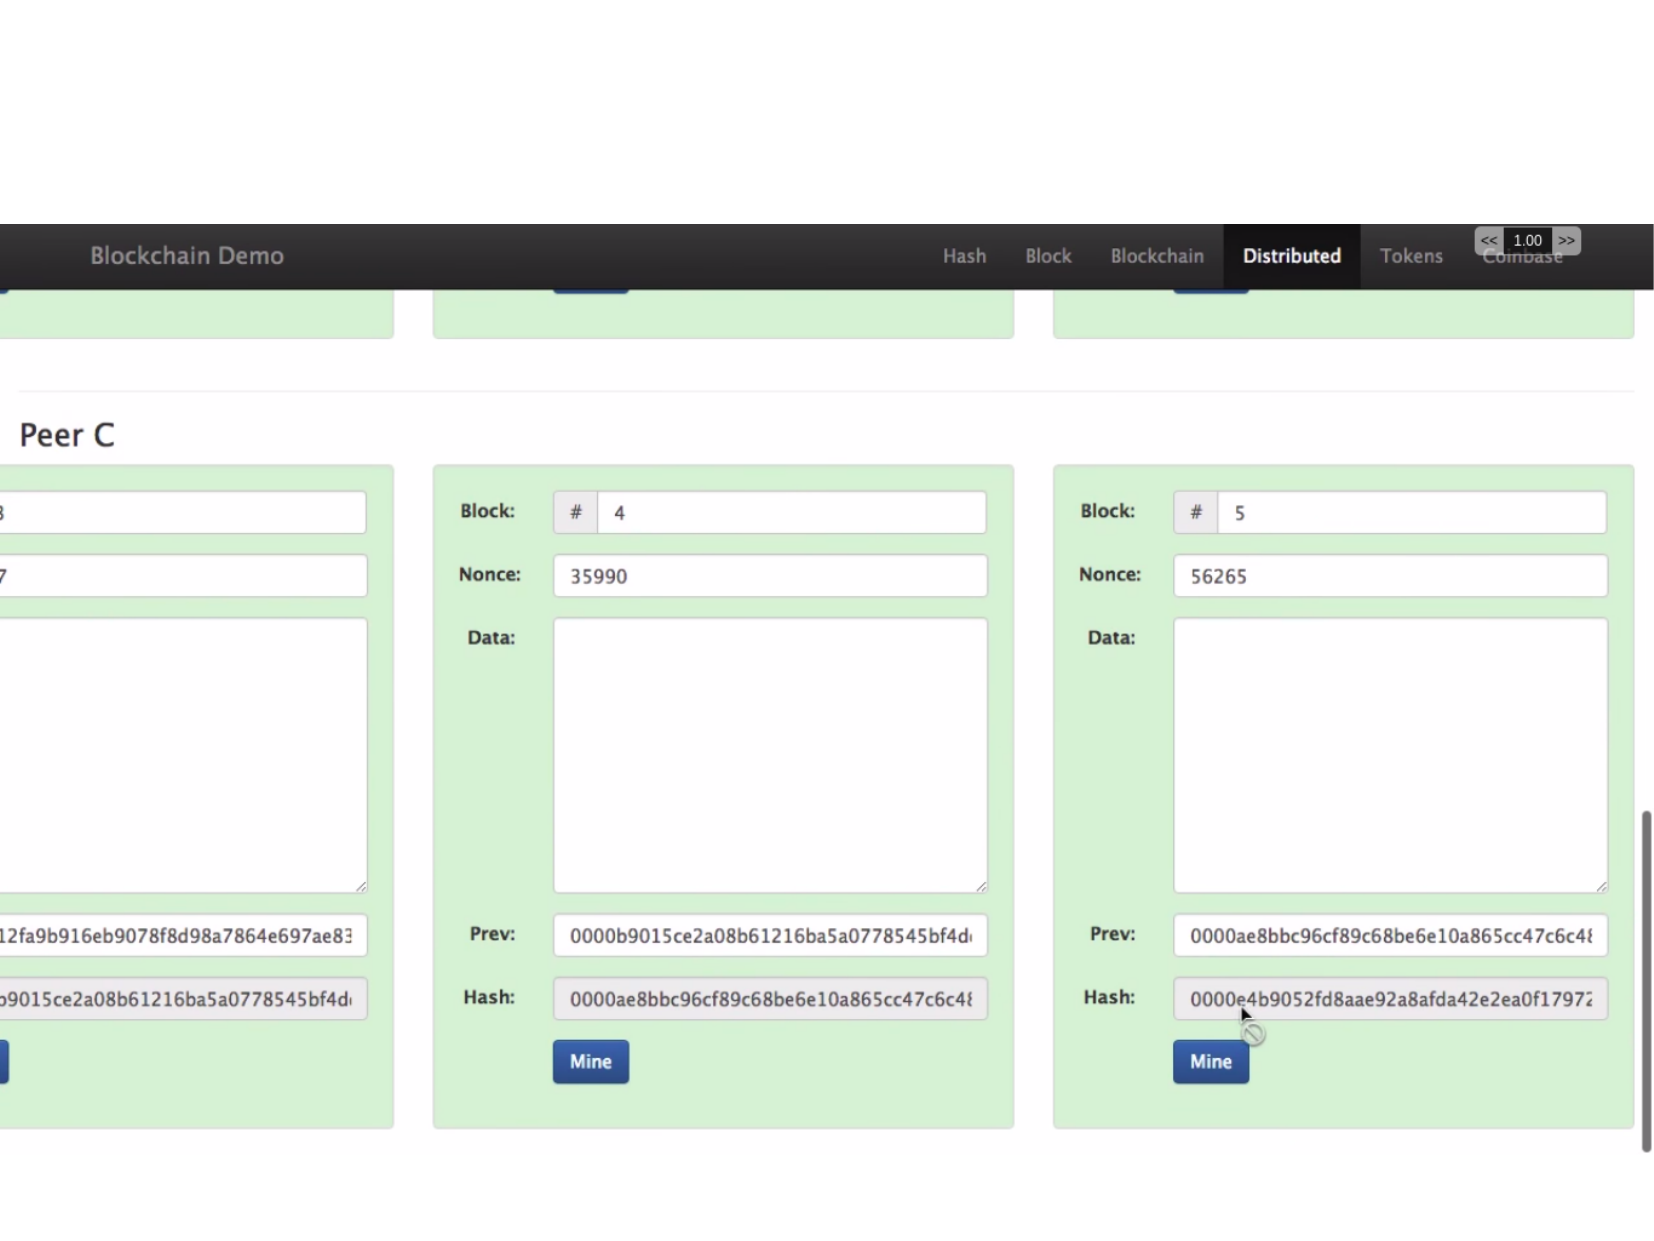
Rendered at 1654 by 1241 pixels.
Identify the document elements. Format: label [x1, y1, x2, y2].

picture [0, 224, 1654, 1155]
